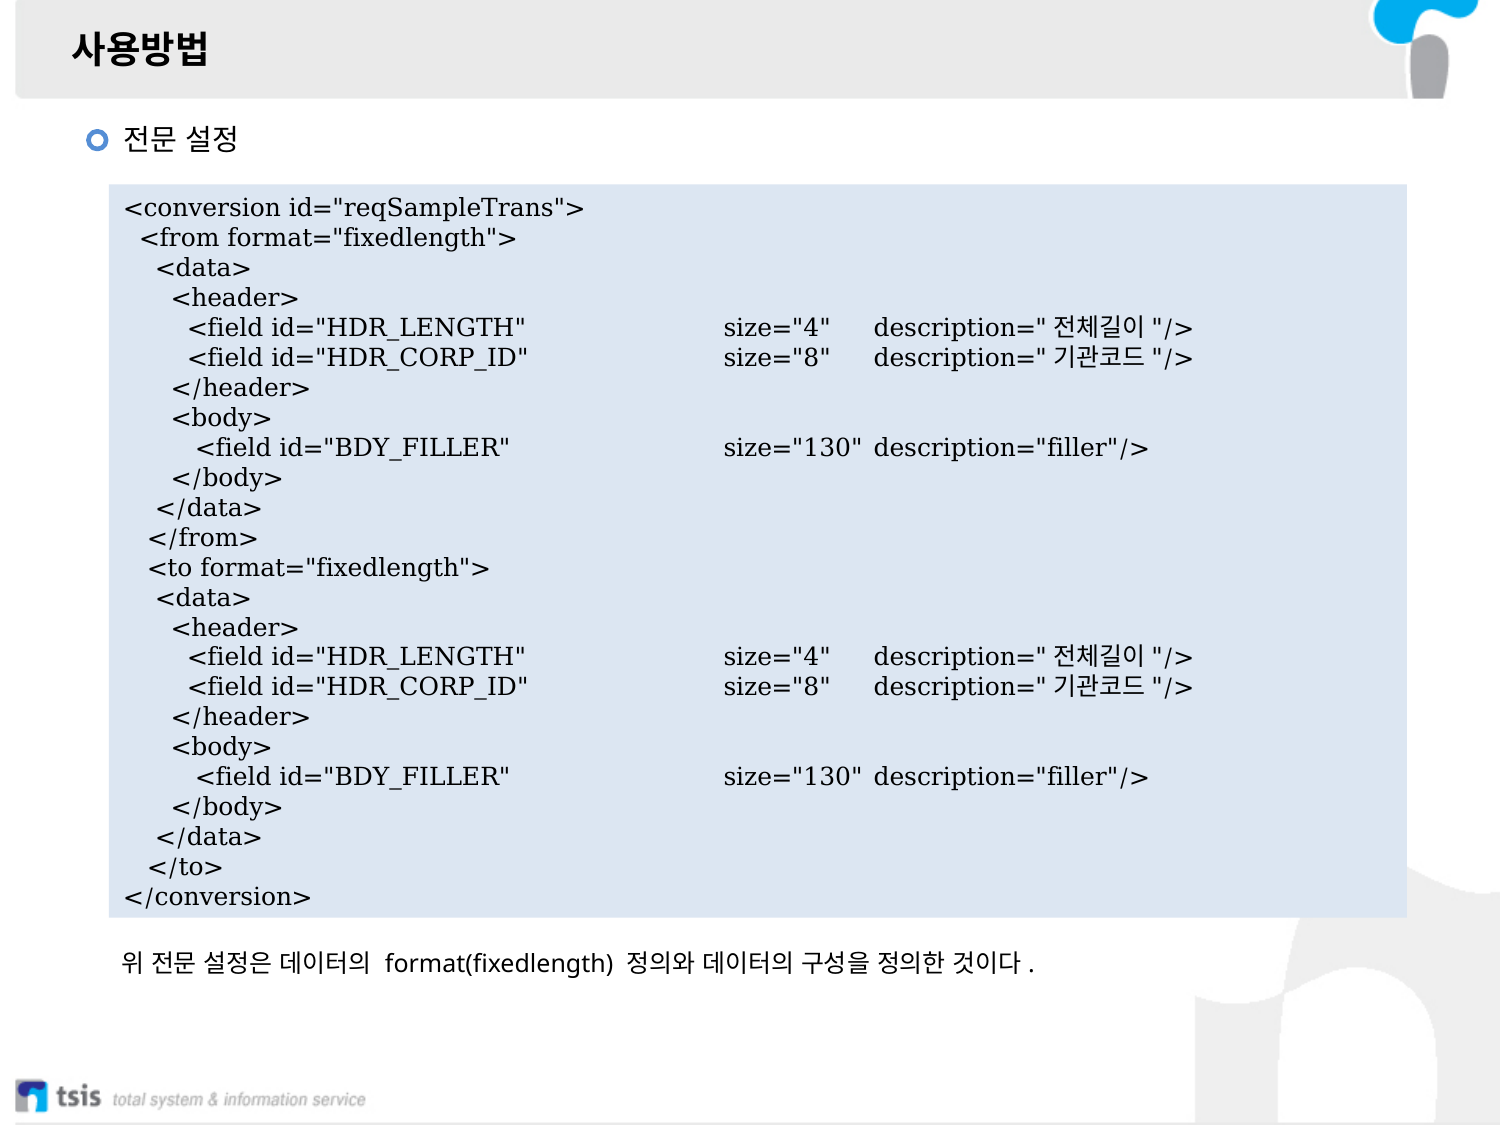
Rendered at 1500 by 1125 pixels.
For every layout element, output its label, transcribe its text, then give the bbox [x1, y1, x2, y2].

picture [0, 0, 1500, 1125]
text_box <conversion id="reqSampleTrans"> <from format="fixedlength"> <data> <header> <field id="HDR_LENGTH" size="4" description="전체길이"/> <field id="HDR_CORP_ID" size="8" description="기관코드"/> </header> <body> <field id="BDY_FILLER" size="130" description="filler"/> </body> </data> </from> <to format="fixedlength"> <data> <header> <field id="HDR_LENGTH" size="4" description="전체길이"/> <field id="HDR_CORP_ID" size="8" description="기관코드"/> </header> <body> <field id="BDY_FILLER" size="130" description="filler"/> </body> </data> </to> </conversion> [108, 184, 1407, 918]
text_box [86, 129, 108, 152]
text_box 위 전문 설정은 데이터의 format(fixedlength) 정의와 데이터의 구성을 정의한 것이다. [106, 940, 1407, 986]
text_box 사용방법 [57, 19, 1407, 79]
text_box 전문 설정 [108, 113, 1459, 164]
